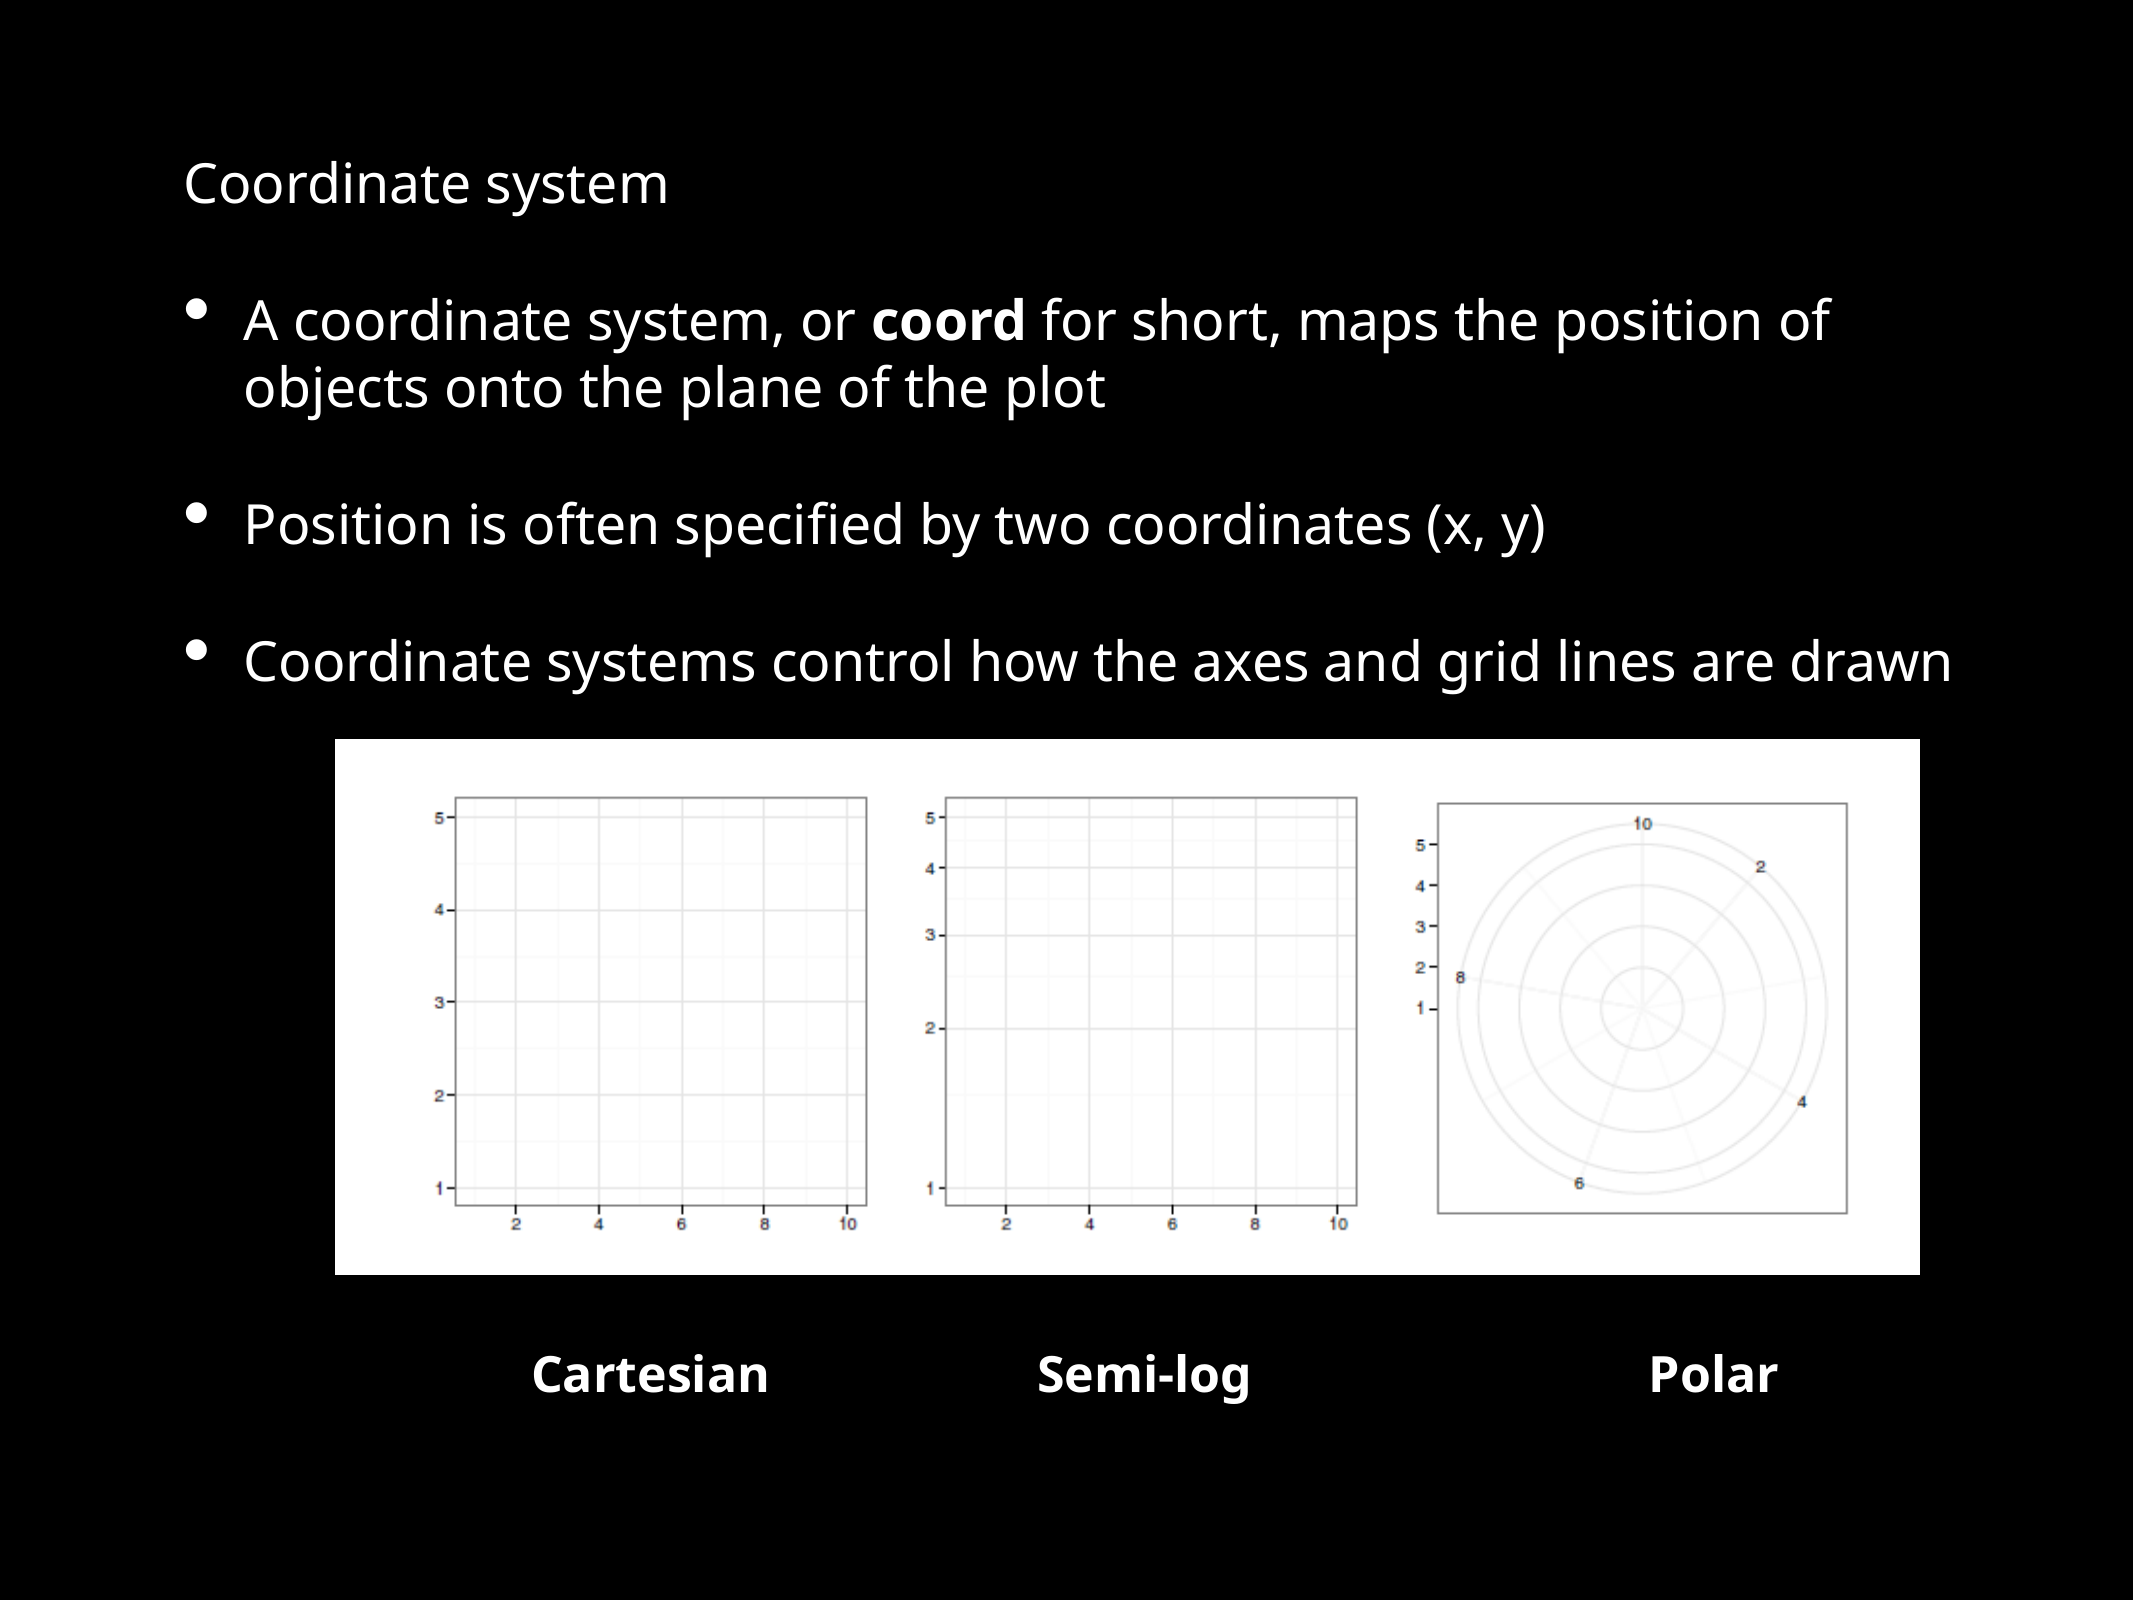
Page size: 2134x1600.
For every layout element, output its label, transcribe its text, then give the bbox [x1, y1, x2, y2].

text_box Semi-log [992, 1334, 1298, 1411]
text_box Polar [1489, 1334, 1940, 1411]
text_box Cartesian [499, 1334, 802, 1411]
list Coordinate system A coordinate system, or coord for short, maps the position of objects onto the plane of the plot Position is often specified by two coordinates (x, y) Coordinate systems control how the axes and grid lines are drawn [174, 130, 1997, 711]
picture [334, 739, 1921, 1275]
